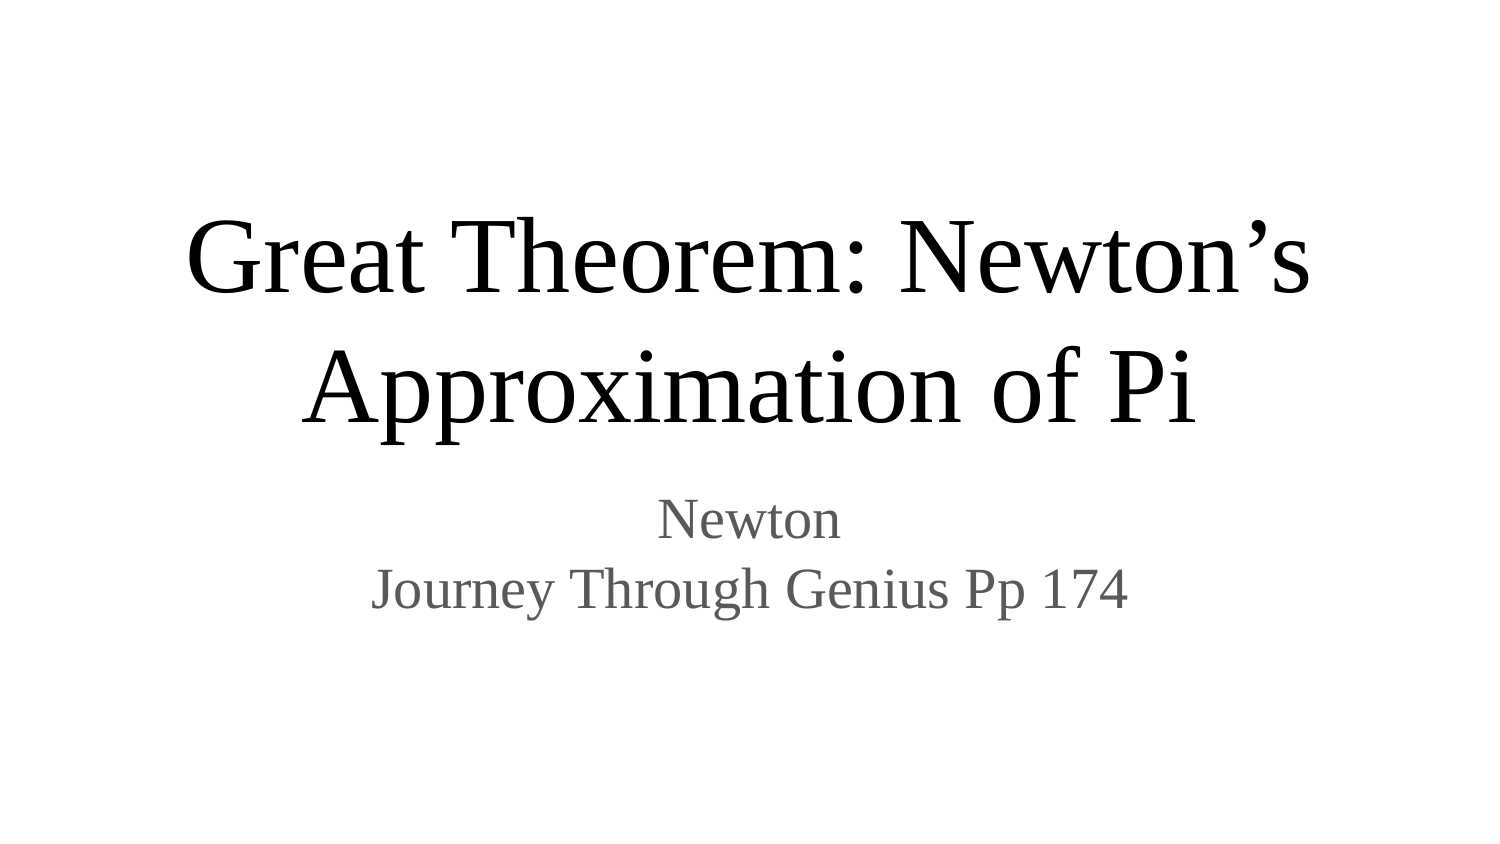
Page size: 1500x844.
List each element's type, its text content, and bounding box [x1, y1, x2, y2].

title Great Theorem: Newton’s Approximation of Pi [51, 122, 1449, 459]
subtitle Newton Journey Through Genius Pp 174 [51, 464, 1449, 595]
